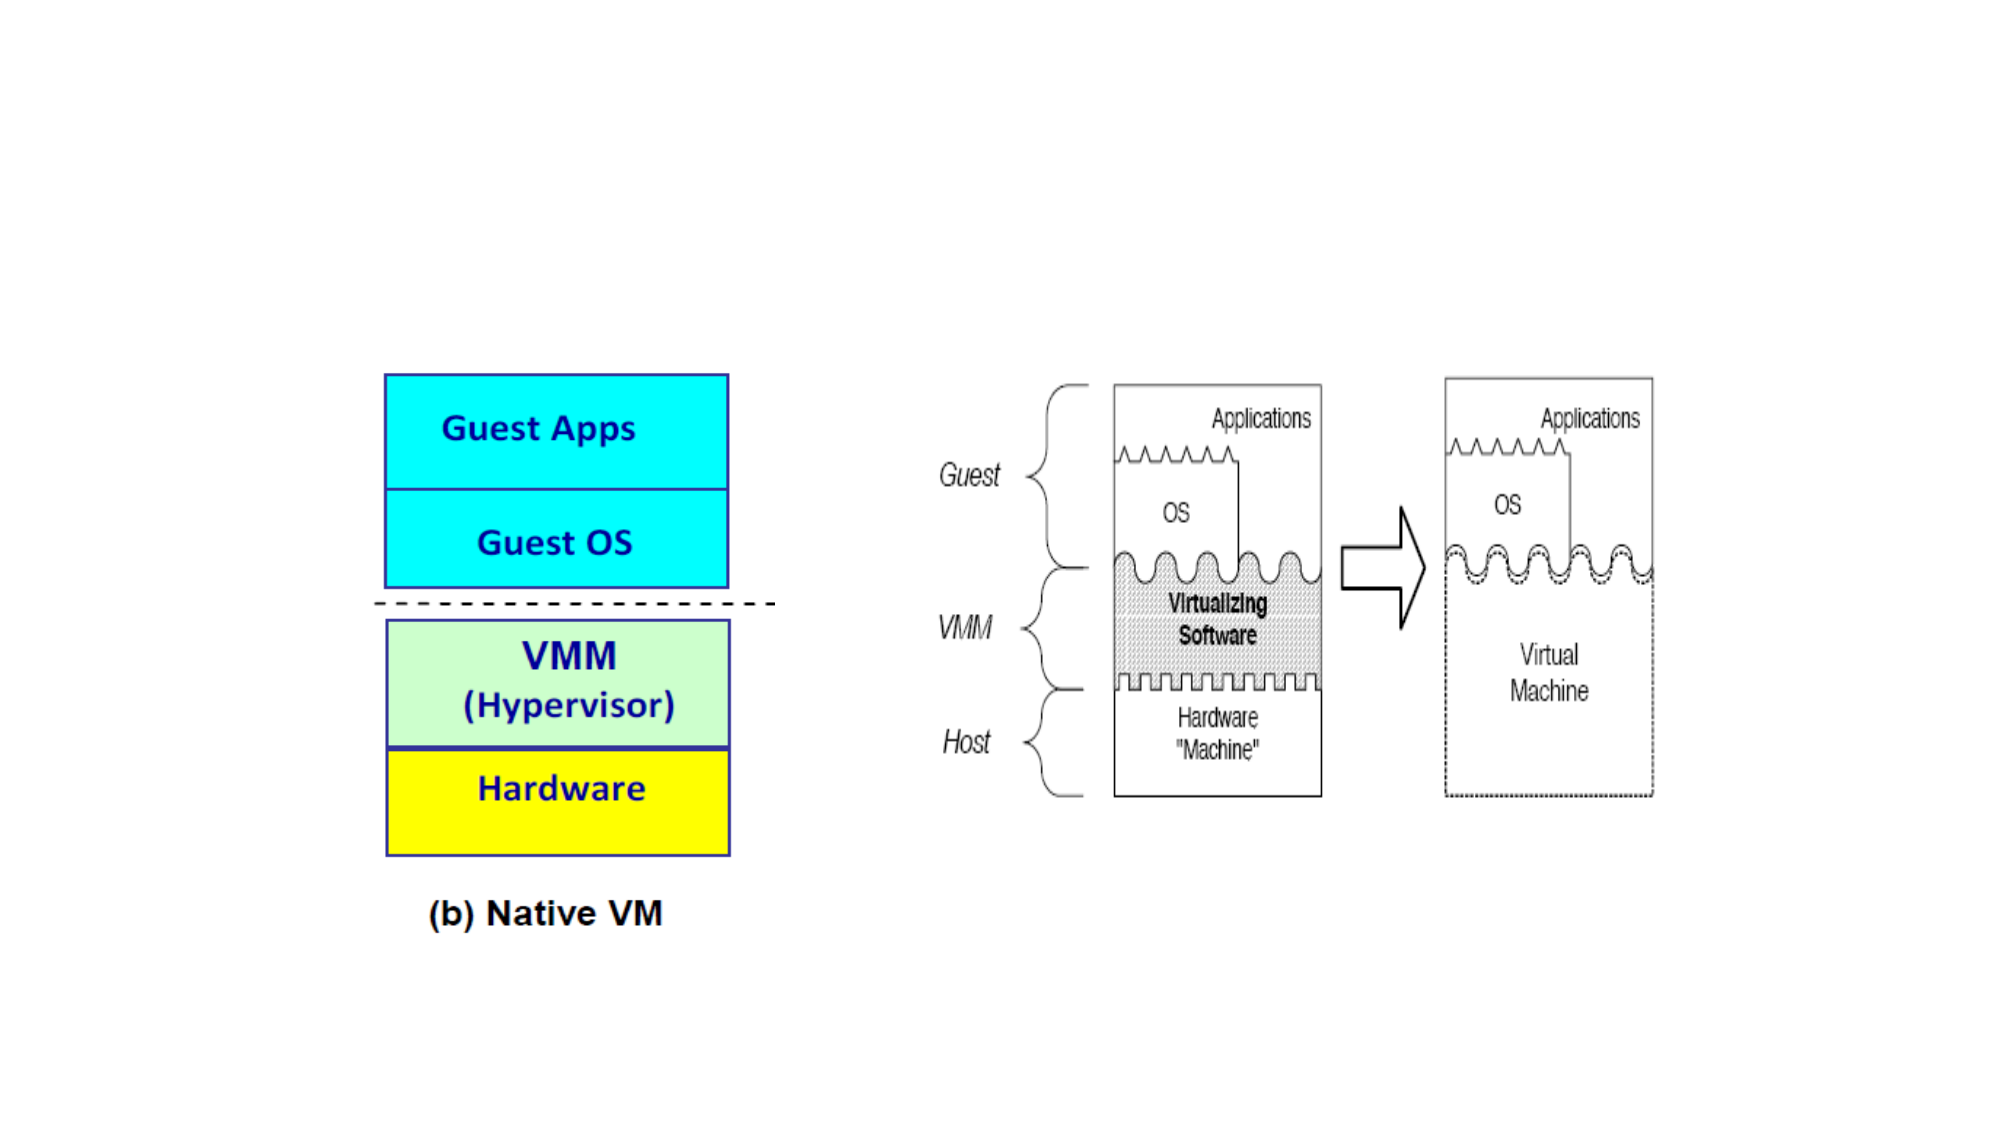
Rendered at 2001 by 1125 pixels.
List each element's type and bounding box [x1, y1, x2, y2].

picture [929, 316, 1710, 844]
picture [367, 302, 775, 951]
